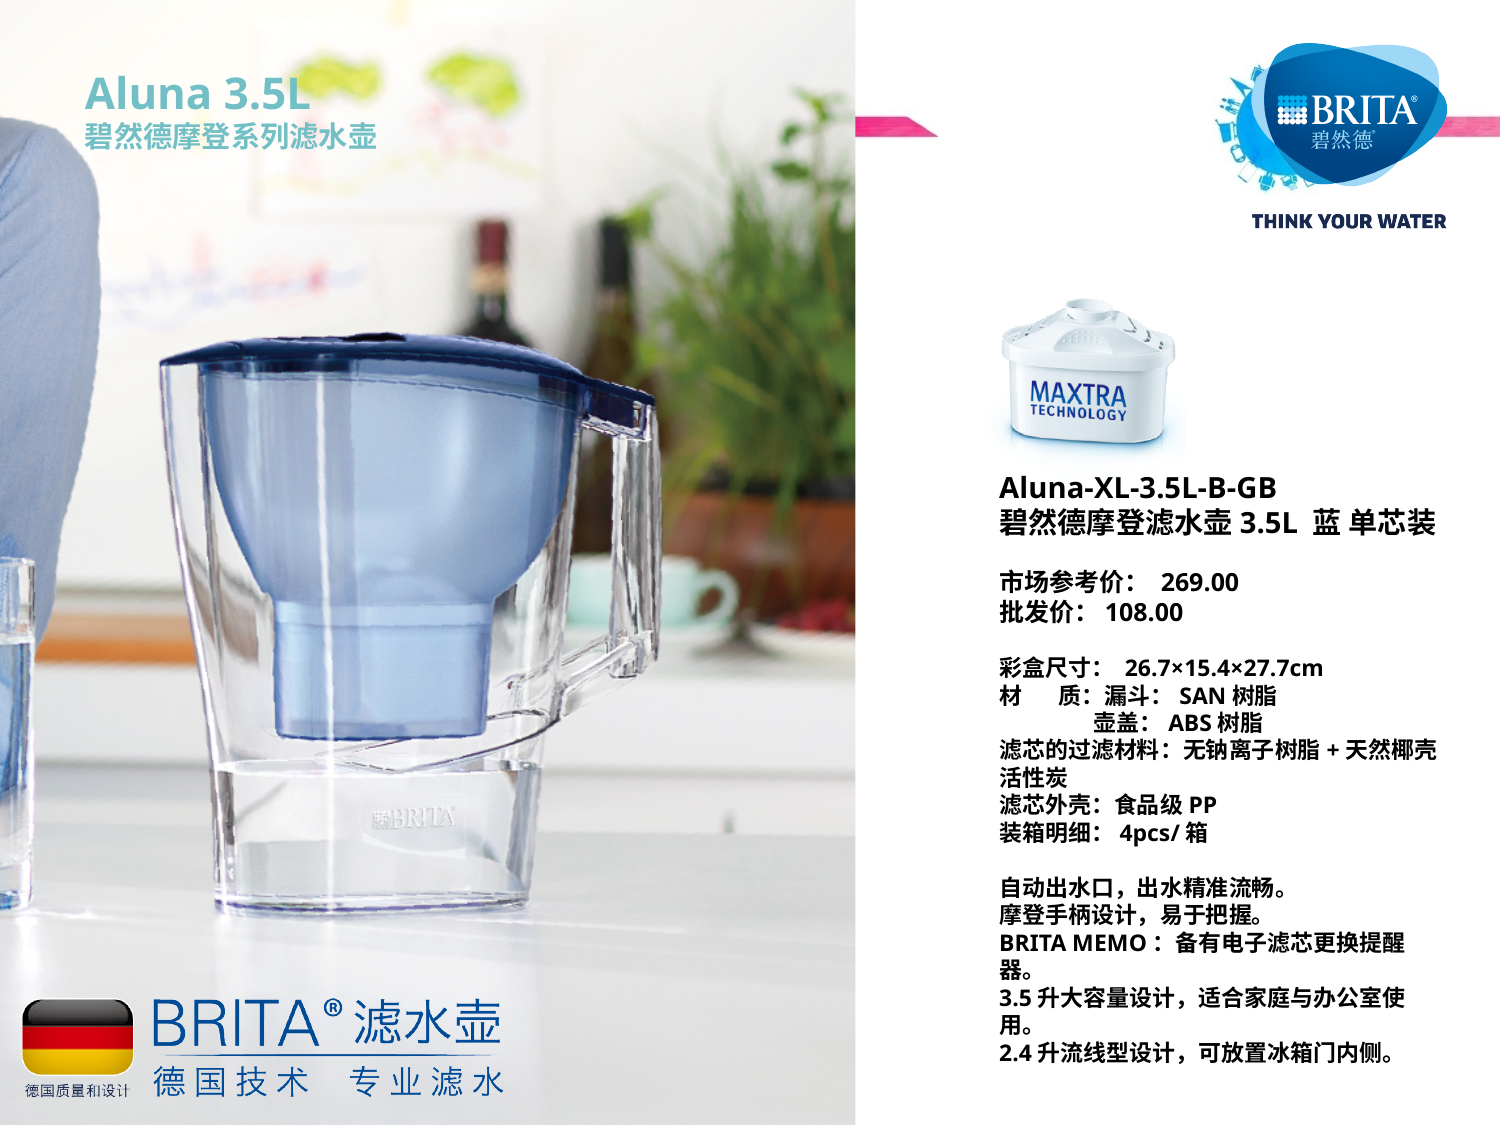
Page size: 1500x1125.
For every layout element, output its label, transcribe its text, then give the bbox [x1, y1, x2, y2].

picture [0, 0, 1500, 1125]
text_box Aluna-XL-3.5L-B-GB 碧然德摩登滤水壶3.5L 蓝 单芯装 市场参考价： 269.00 批发价：108.00 彩盒尺寸： 26.7×15.4×27.7cm 材 质：漏斗：SAN树脂 壶盖：ABS树脂 滤芯的过滤材料：无钠离子树脂+天然椰壳活性炭 滤芯外壳：食品级PP 装箱明细：4pcs/箱 自动出水口，出水精准流畅。 摩登手柄设计，易于把握。 BRITA MEMO：备有电子滤芯更换提醒器。 3.5升大容量设计，适合家庭与办公室使用。 2.4升流线型设计，可放置冰箱门内侧。 [984, 461, 1454, 1073]
